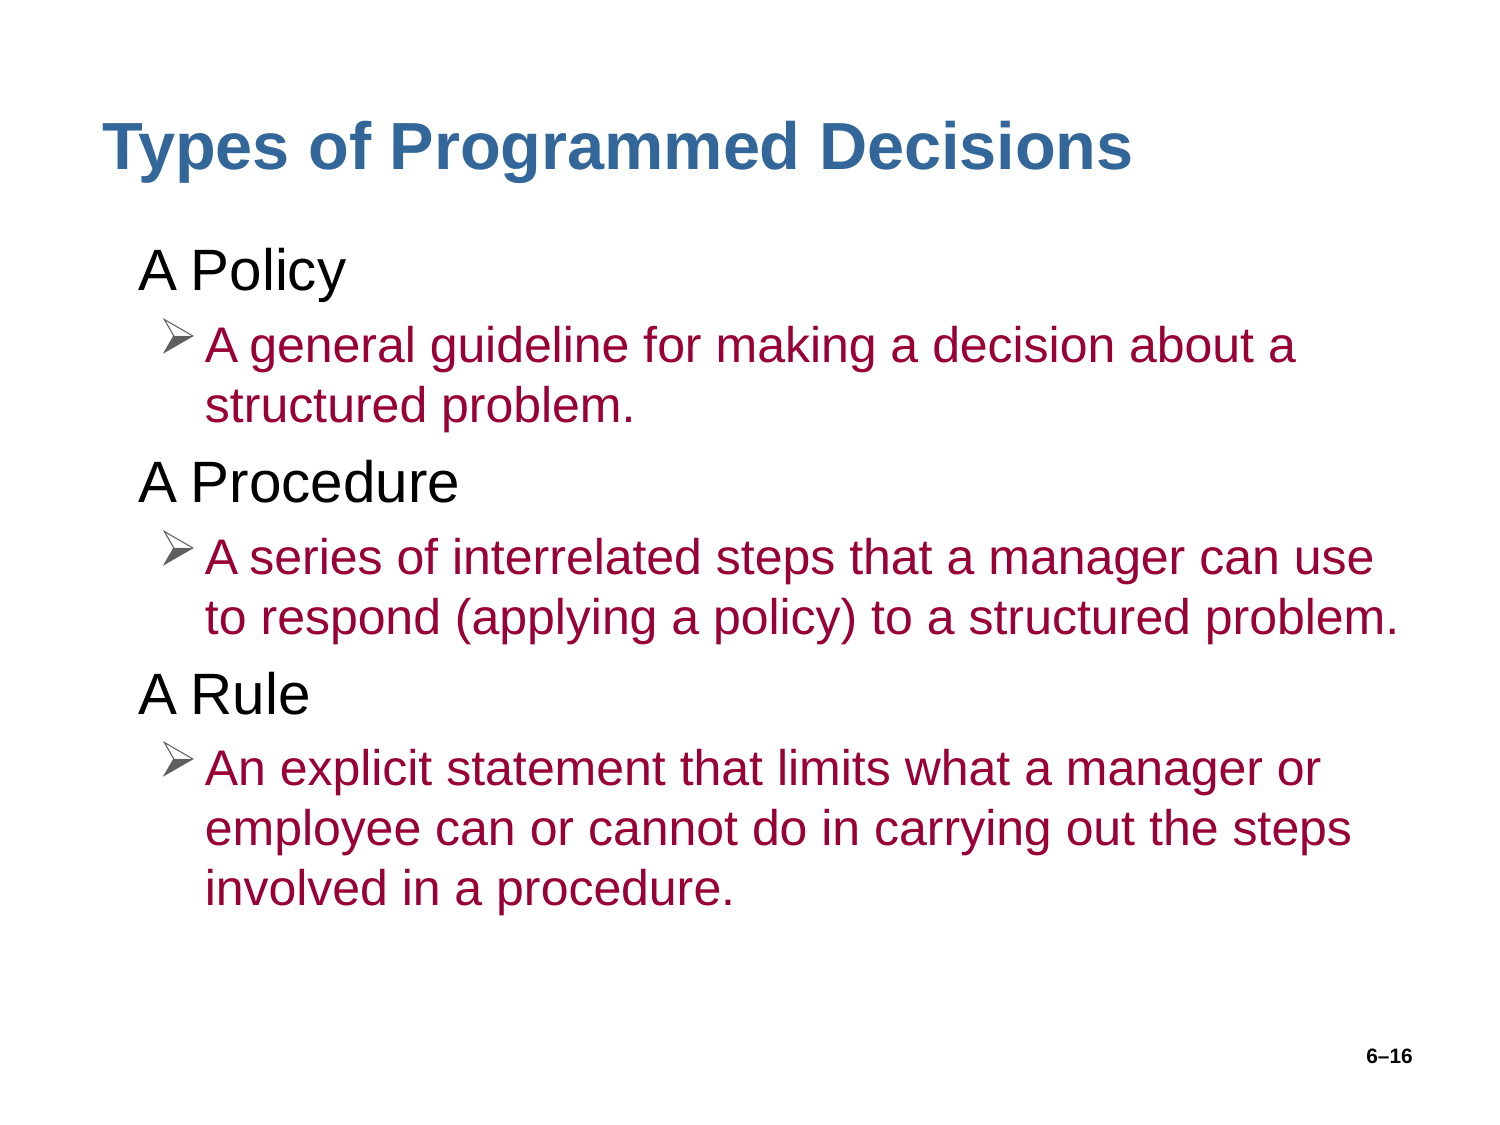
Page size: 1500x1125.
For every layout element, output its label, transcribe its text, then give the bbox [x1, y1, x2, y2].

title Types of Programmed Decisions [87, 94, 1413, 191]
slide_number 6–16 [1049, 999, 1413, 1076]
list A Policy A general guideline for making a decision about a structured problem. A Procedure A series of interrelated steps that a manager can use to respond (applying a policy) to a structured problem. A Rule An explicit statement that limits what a manager or employee can or cannot do in carrying out the steps involved in a procedure. [87, 224, 1417, 988]
